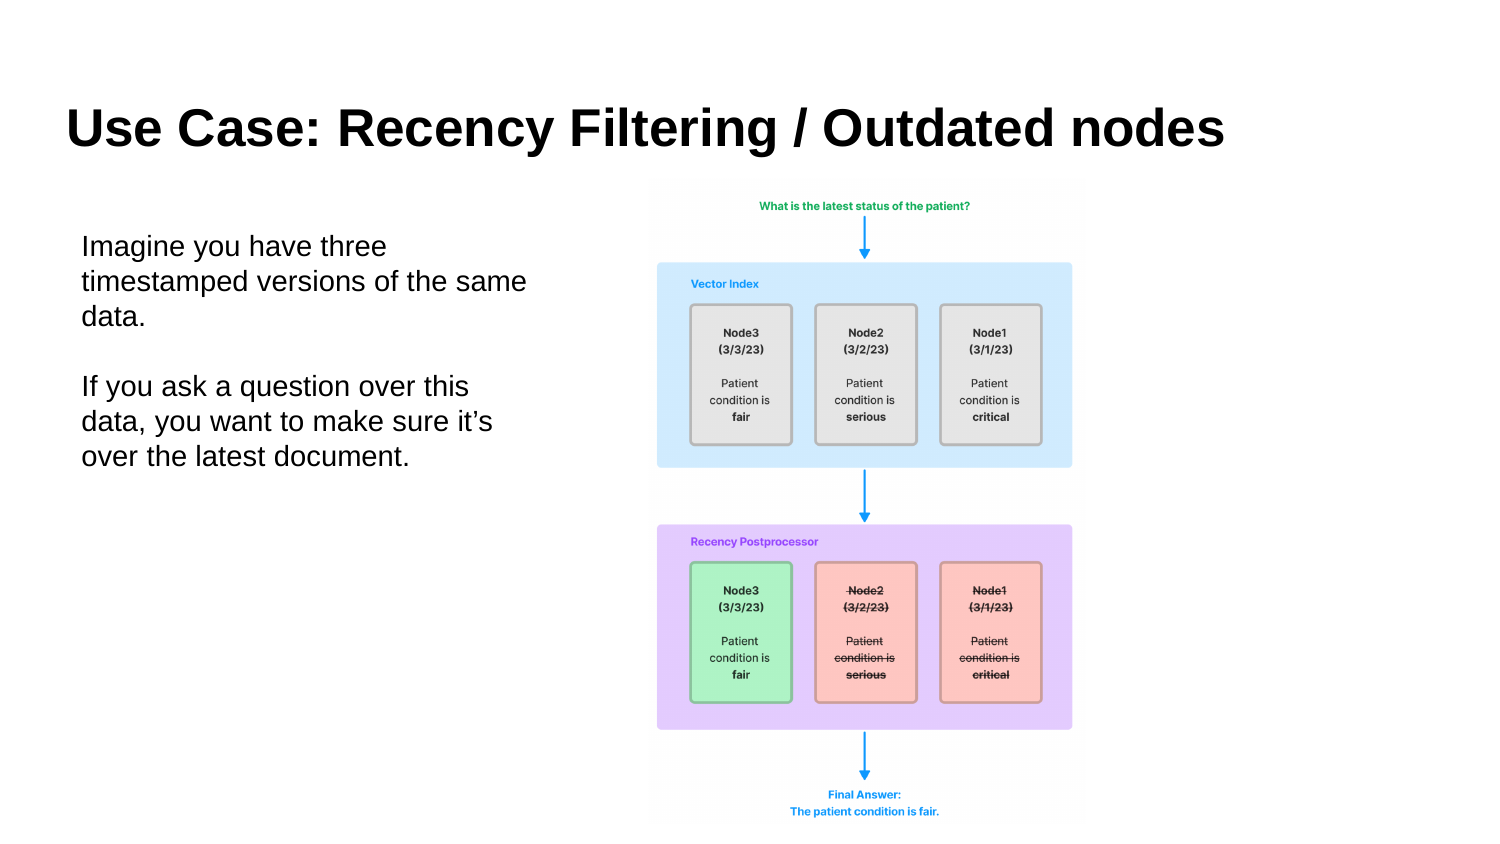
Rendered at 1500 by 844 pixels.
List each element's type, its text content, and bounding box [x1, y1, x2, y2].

picture [647, 178, 1086, 824]
title Use Case: Recency Filtering / Outdated nodes [51, 78, 1449, 173]
text_box Imagine you have three timestamped versions of the same data. If you ask a question over this data, you want to make sure it’s over the latest document. [66, 212, 552, 487]
